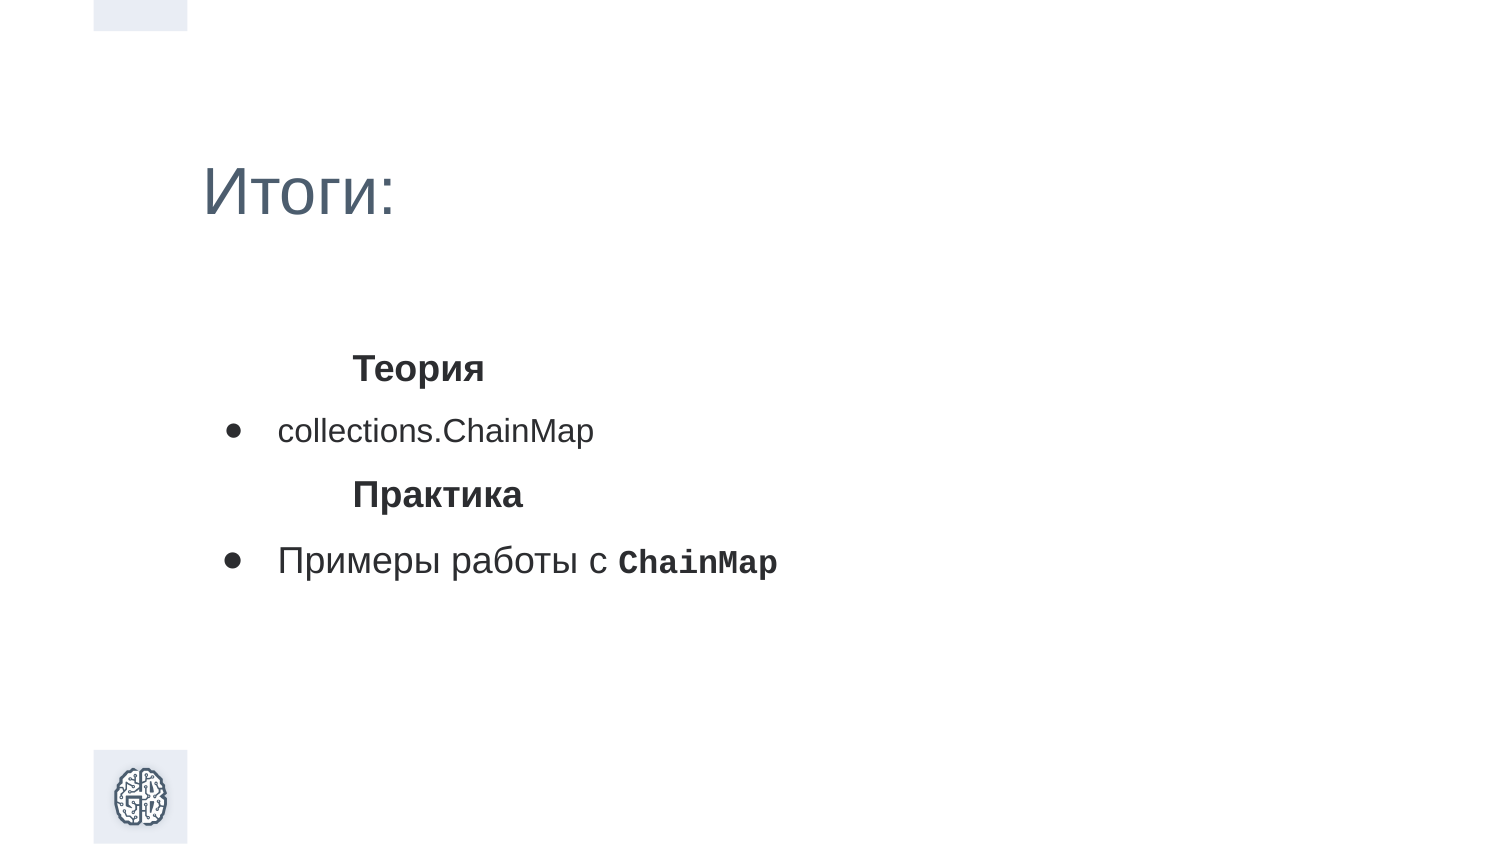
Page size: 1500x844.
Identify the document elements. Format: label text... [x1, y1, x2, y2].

text_box Итоги: [187, 93, 1312, 219]
picture [106, 760, 175, 834]
text_box Теория collections.ChainMap Практика Примеры работы с ChainMap [187, 219, 1313, 705]
